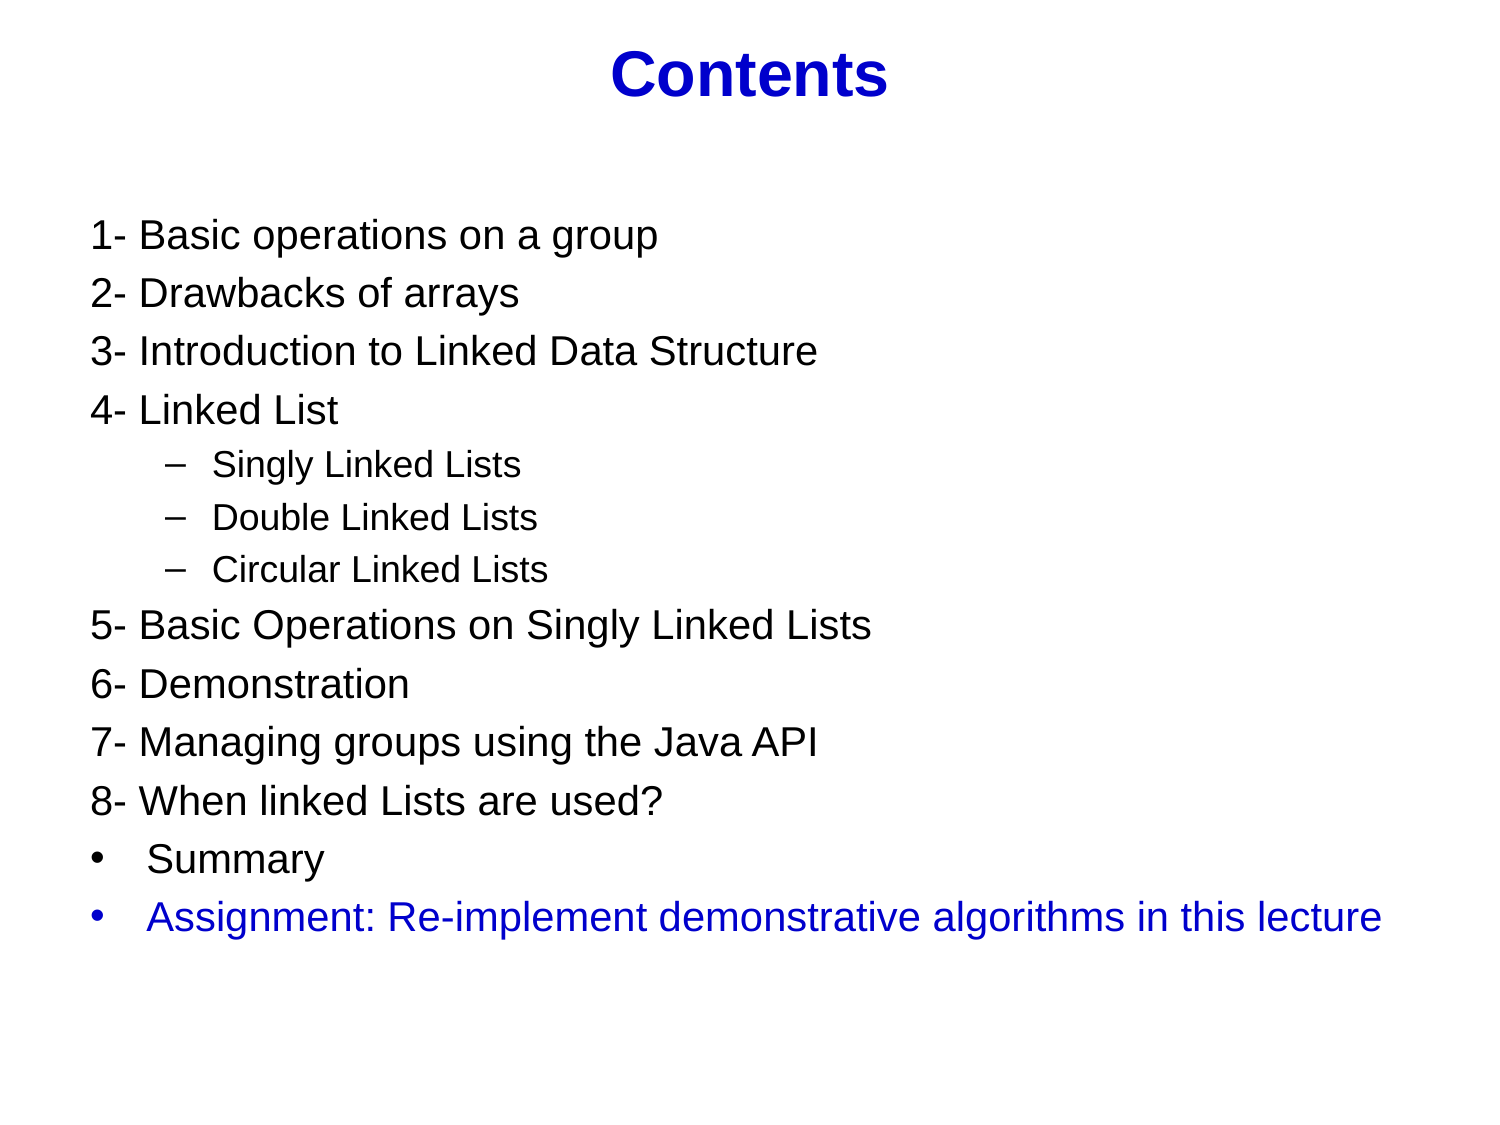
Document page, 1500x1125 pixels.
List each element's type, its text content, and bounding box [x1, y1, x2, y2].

list 1- Basic operations on a group 2- Drawbacks of arrays 3- Introduction to Linked Data Structure 4- Linked List Singly Linked Lists Double Linked Lists Circular Linked Lists 5- Basic Operations on Singly Linked Lists 6- Demonstration 7- Managing groups using the Java API 8- When linked Lists are used? Summary Assignment: Re-implement demonstrative algorithms in this lecture [75, 200, 1425, 1025]
title Contents [75, 24, 1425, 118]
